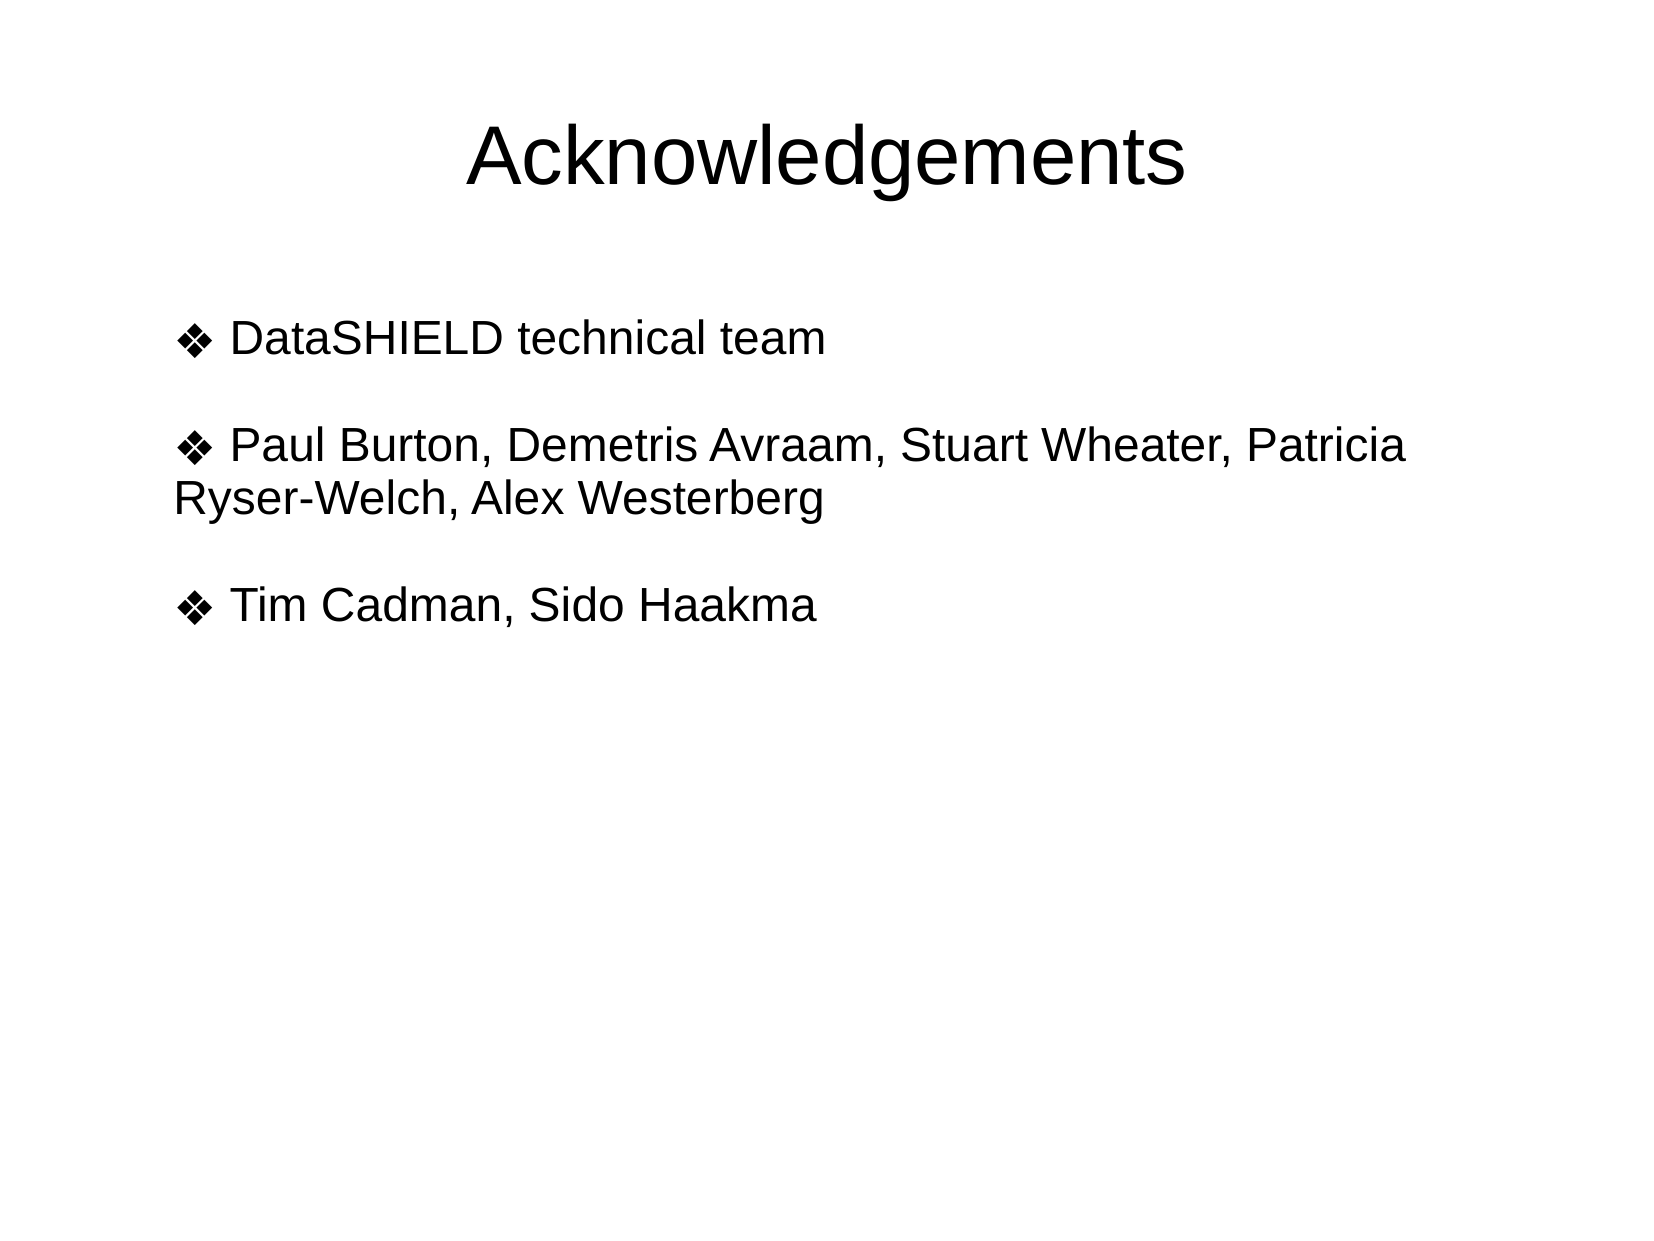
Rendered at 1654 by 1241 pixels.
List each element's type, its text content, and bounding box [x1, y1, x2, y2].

text_box DataSHIELD technical team Paul Burton, Demetris Avraam, Stuart Wheater, Patricia Ryser-Welch, Alex Westerberg Tim Cadman, Sido Haakma [158, 296, 1567, 1128]
title Acknowledgements [113, 37, 1540, 278]
